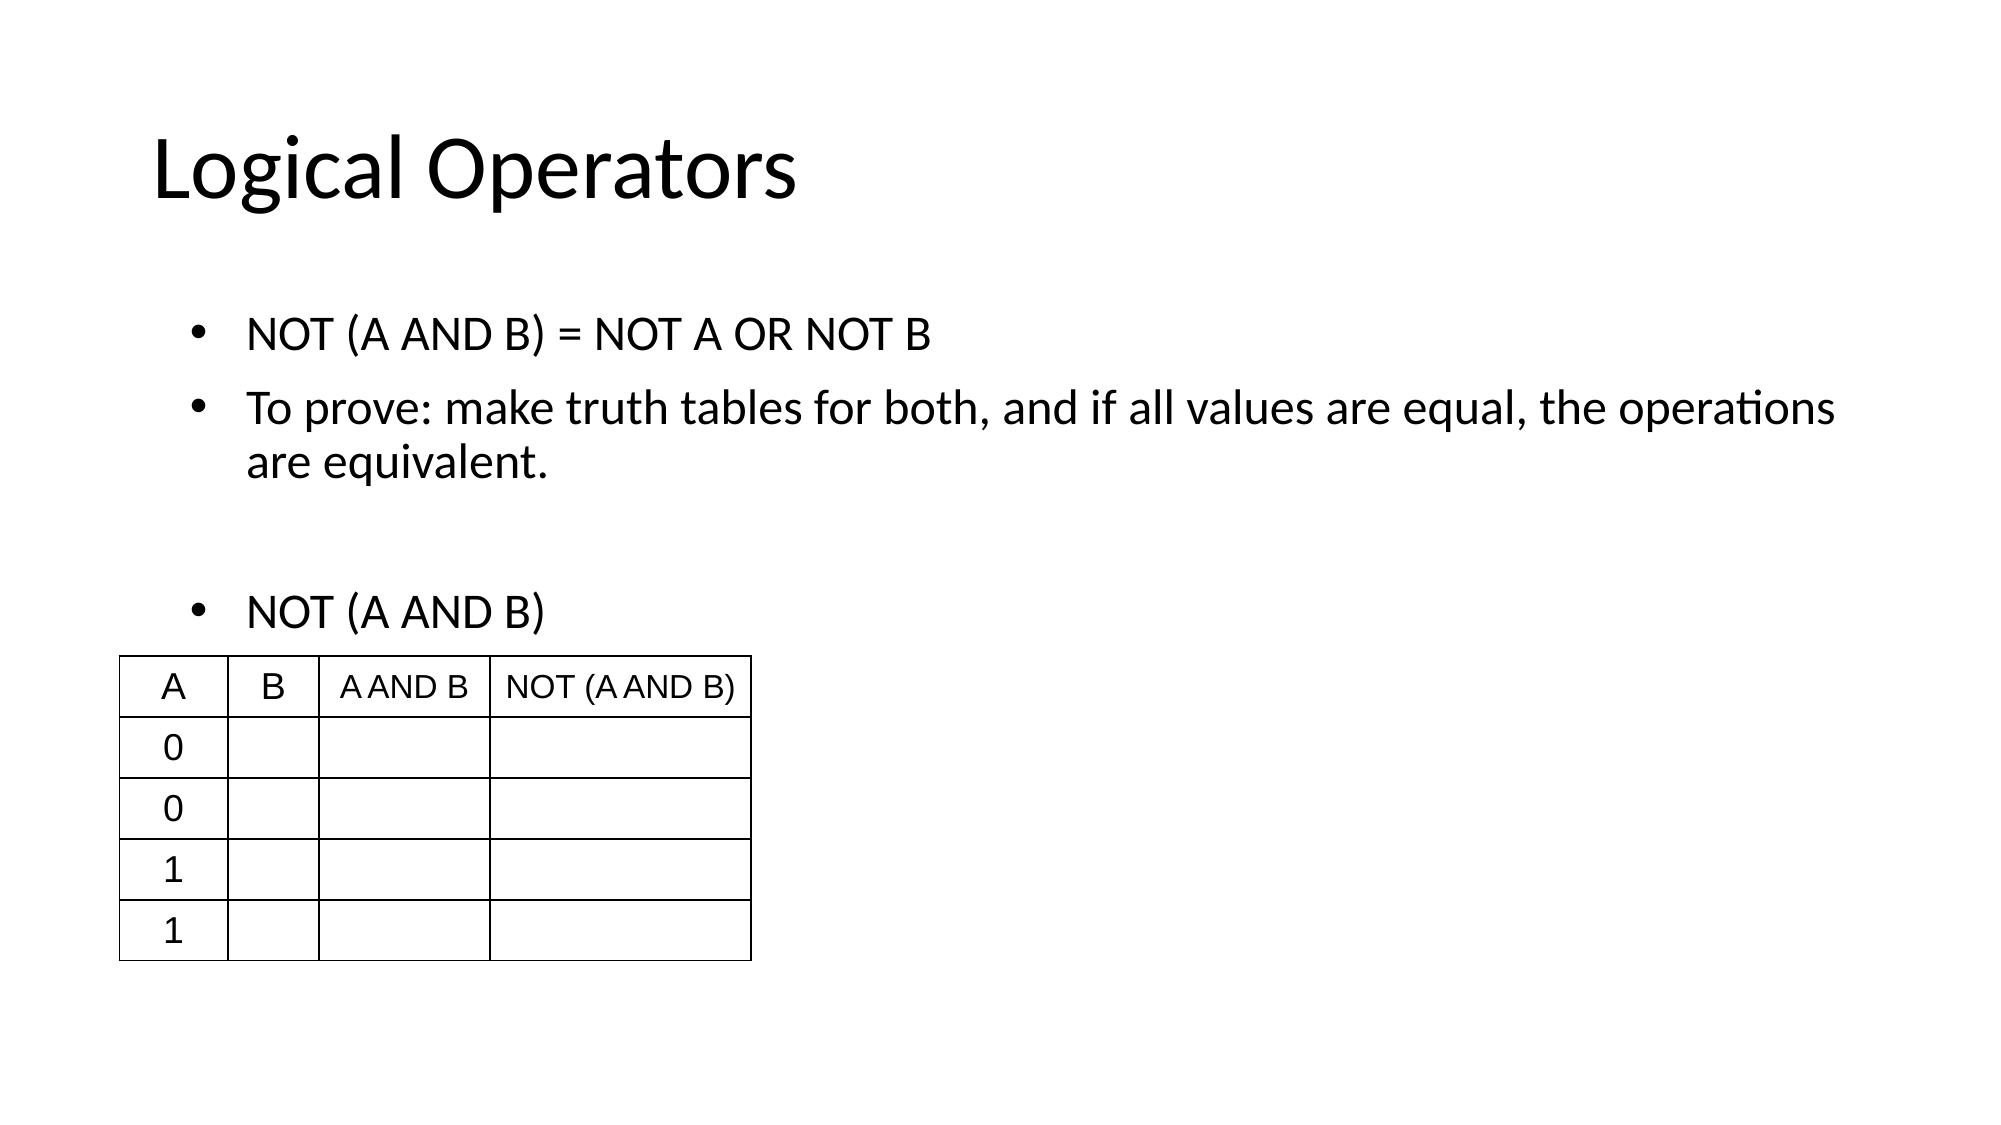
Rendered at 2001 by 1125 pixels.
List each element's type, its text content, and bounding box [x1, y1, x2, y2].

table_cell [229, 901, 318, 960]
list NOT (A AND B) = NOT A OR NOT B To prove: make truth tables for both, and if all values are equal, the operations are equivalent. NOT (A AND B) [137, 299, 1863, 1014]
title Logical Operators [137, 59, 1863, 278]
table_header A AND B [320, 657, 489, 716]
table_cell [320, 901, 489, 960]
table_header A [120, 657, 227, 716]
table_cell [229, 718, 318, 777]
table_header NOT (A AND B) [491, 657, 750, 716]
table_cell [320, 840, 489, 899]
table_cell [491, 840, 750, 899]
table_cell [320, 718, 489, 777]
table_cell [491, 718, 750, 777]
table_header B [229, 657, 318, 716]
table_cell [491, 779, 750, 838]
table_cell [320, 779, 489, 838]
table_cell [229, 840, 318, 899]
table_cell [229, 779, 318, 838]
table_cell 1 [120, 840, 227, 899]
table_cell [491, 901, 750, 960]
table_cell 0 [120, 779, 227, 838]
table_cell 0 [120, 718, 227, 777]
table_cell 1 [120, 901, 227, 960]
